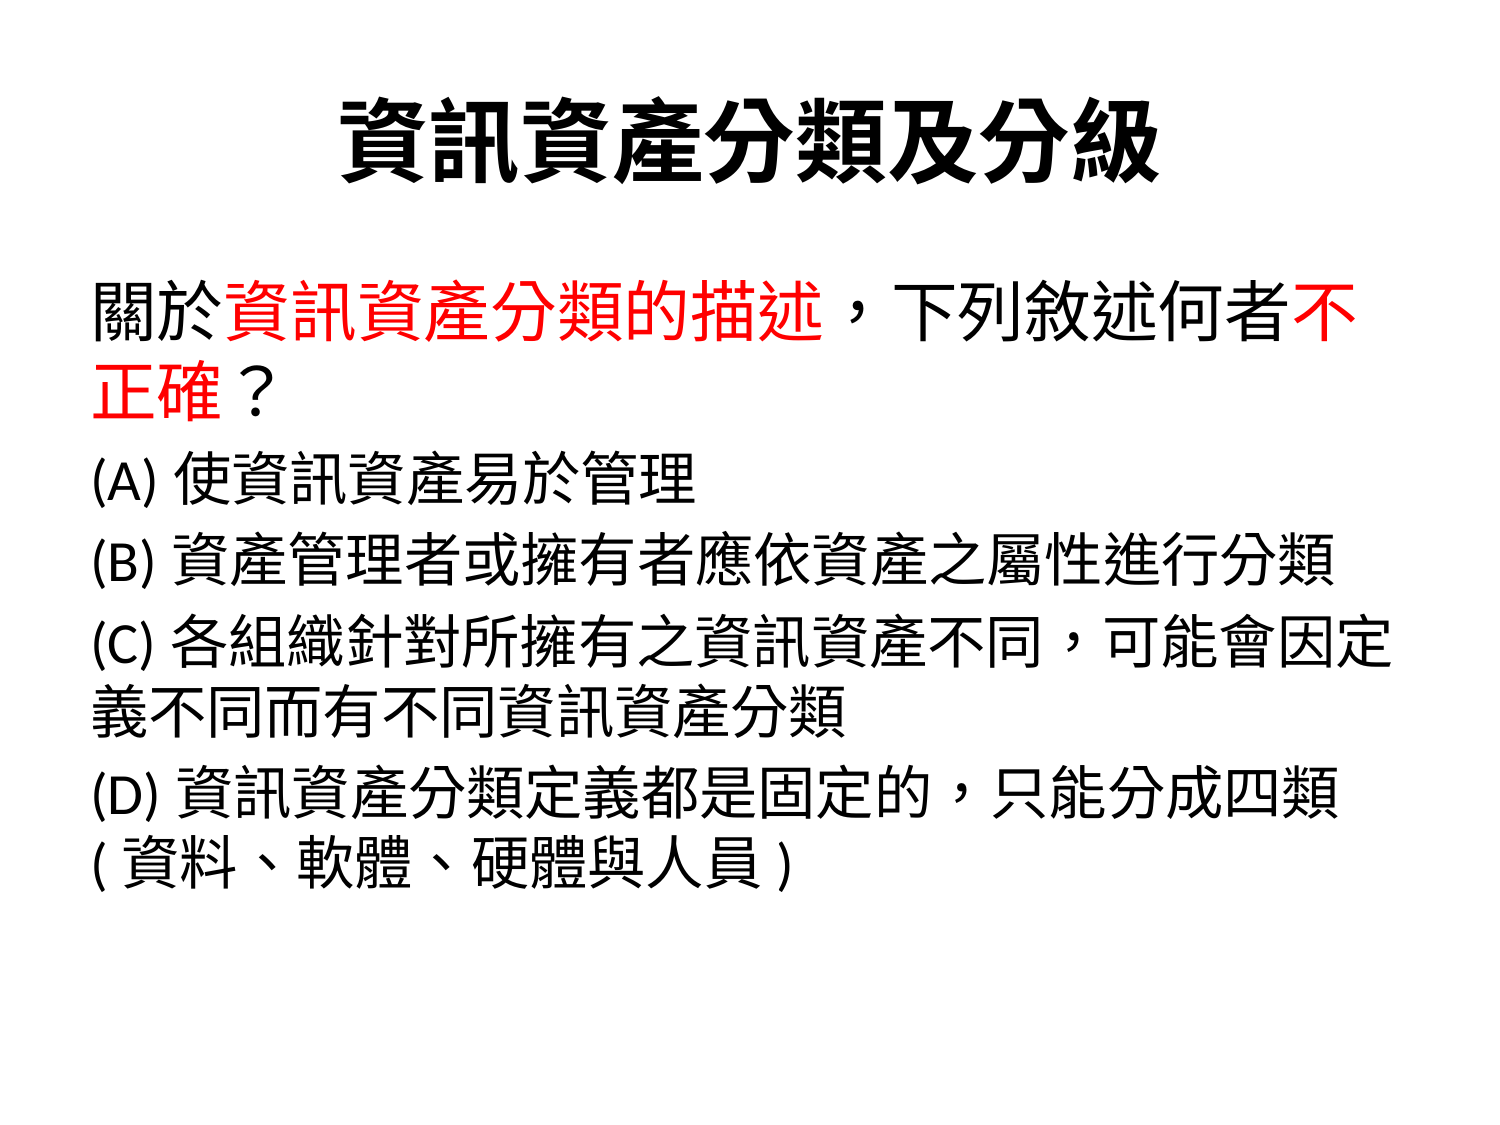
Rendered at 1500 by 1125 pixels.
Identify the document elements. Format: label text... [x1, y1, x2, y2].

list 關於資訊資產分類的描述，下列敘述何者不正確？ (A)使資訊資產易於管理 (B)資產管理者或擁有者應依資產之屬性進行分類 (C)各組織針對所擁有之資訊資產不同，可能會因定義不同而有不同資訊資產分類 (D)資訊資產分類定義都是固定的，只能分成四類(資料、軟體、硬體與人員) [75, 262, 1425, 1005]
title 資訊資產分類及分級 [75, 45, 1425, 233]
